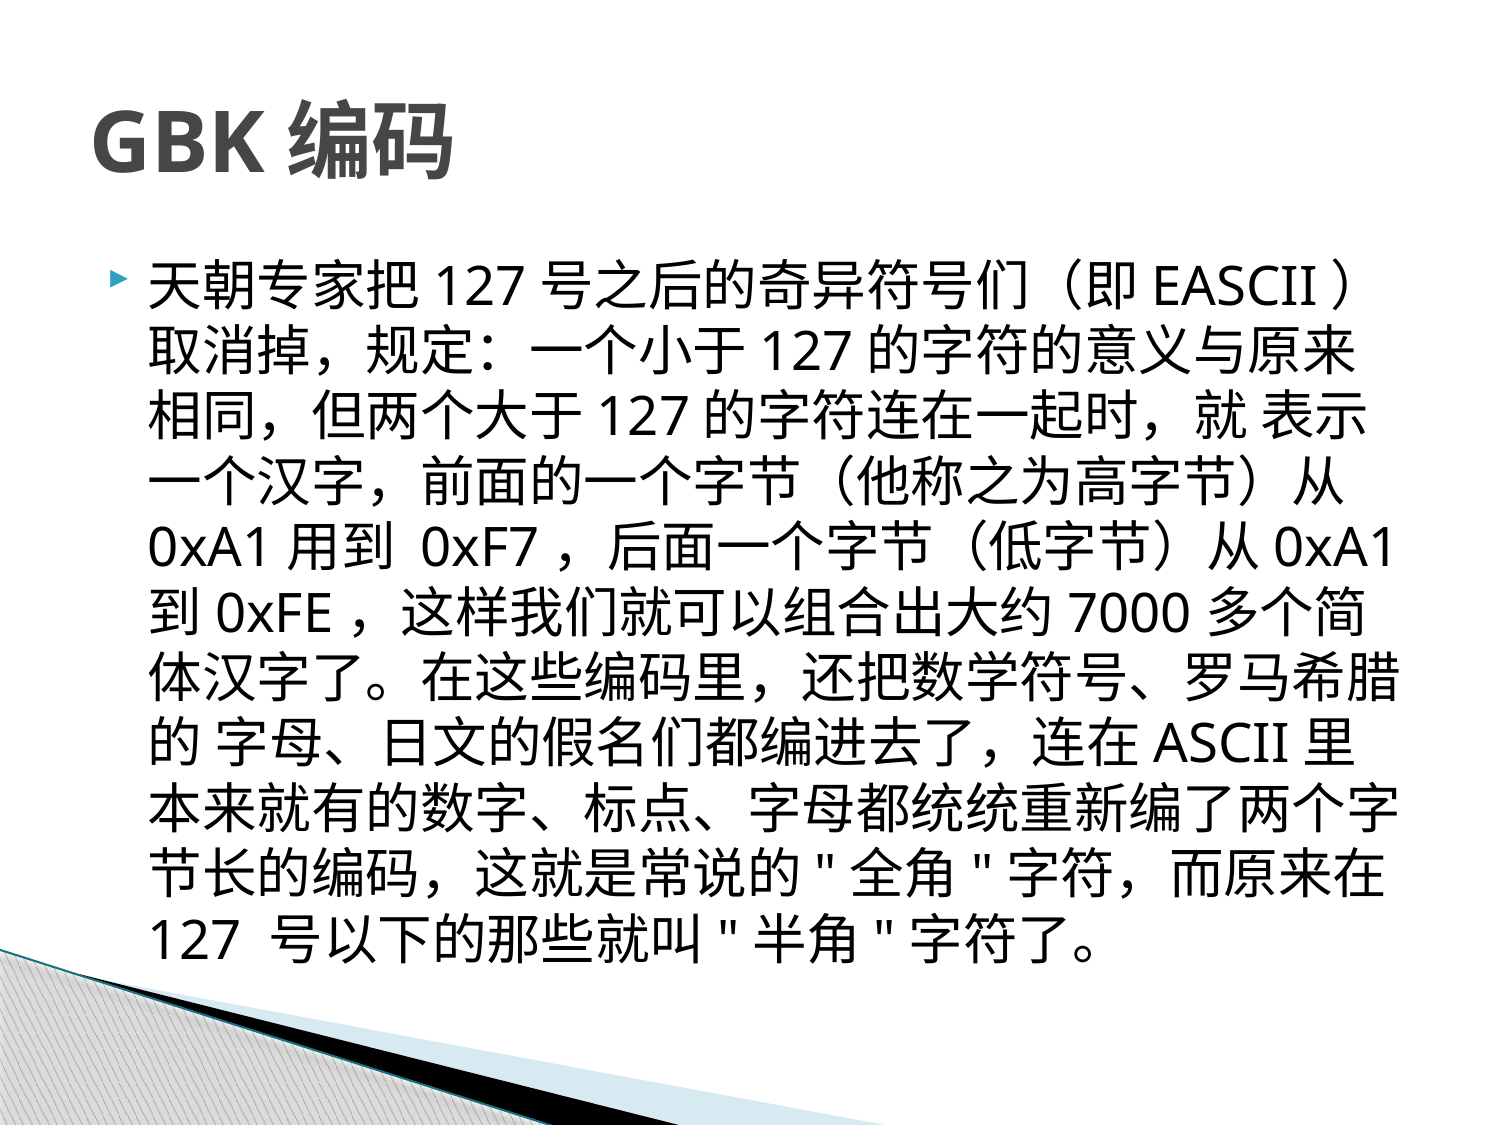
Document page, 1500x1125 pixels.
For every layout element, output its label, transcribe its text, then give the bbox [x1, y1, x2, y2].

title GBK编码 [75, 45, 1425, 233]
list 天朝专家把127号之后的奇异符号们（即EASCII）取消掉，规定：一个小于127的字符的意义与原来相同，但两个大于127的字符连在一起时，就 表示一个汉字，前面的一个字节（他称之为高字节）从0xA1用到 0xF7，后面一个字节（低字节）从0xA1到0xFE，这样我们就可以组合出大约7000多个简体汉字了。在这些编码里，还把数学符号、罗马希腊的 字母、日文的假名们都编进去了，连在ASCII里本来就有的数字、标点、字母都统统重新编了两个字节长的编码，这就是常说的"全角"字符，而原来在127 号以下的那些就叫"半角"字符了。 [75, 243, 1425, 986]
